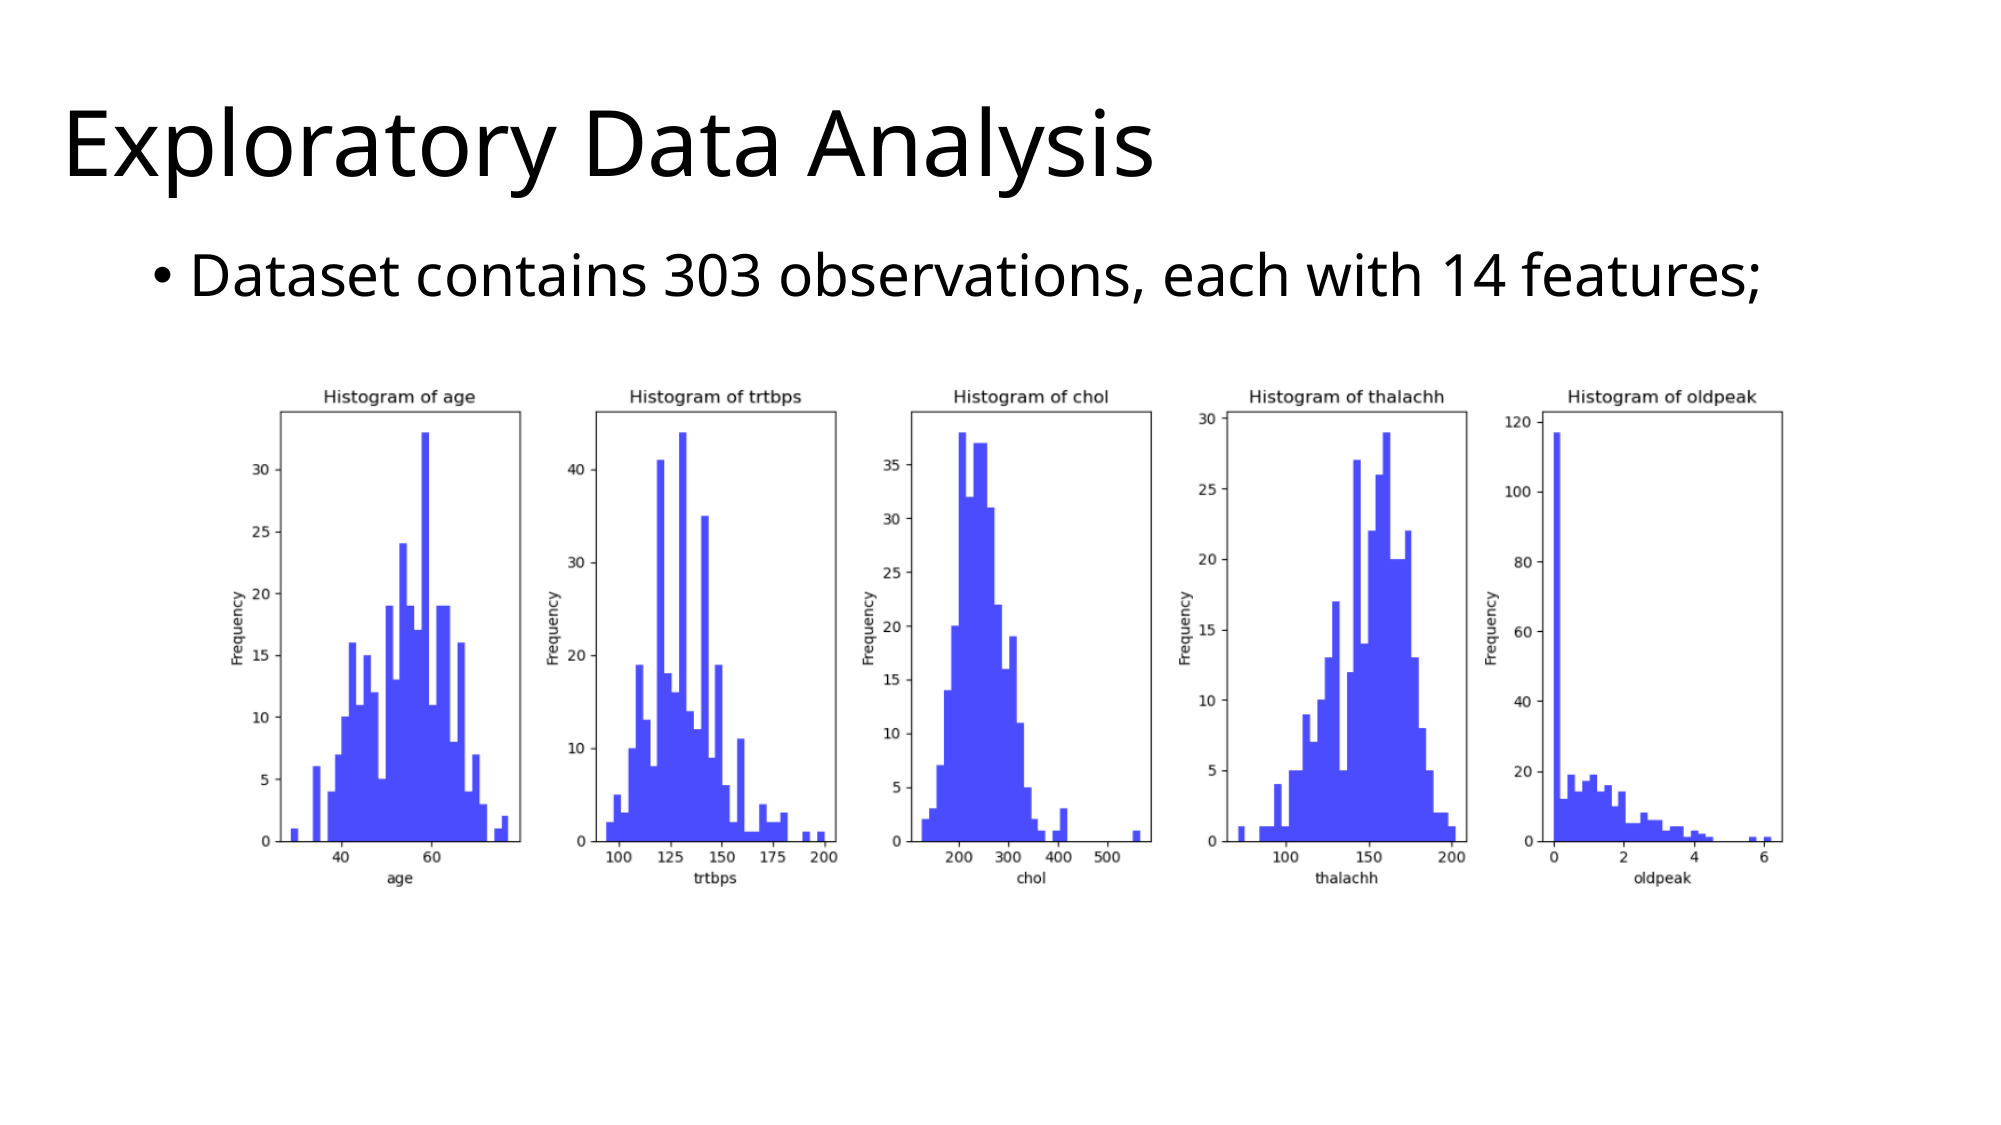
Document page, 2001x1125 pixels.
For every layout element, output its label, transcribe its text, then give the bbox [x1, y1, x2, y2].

picture [211, 382, 1789, 888]
title Exploratory Data Analysis [46, 38, 1772, 256]
list Dataset contains 303 observations, each with 14 features; [137, 274, 1863, 365]
